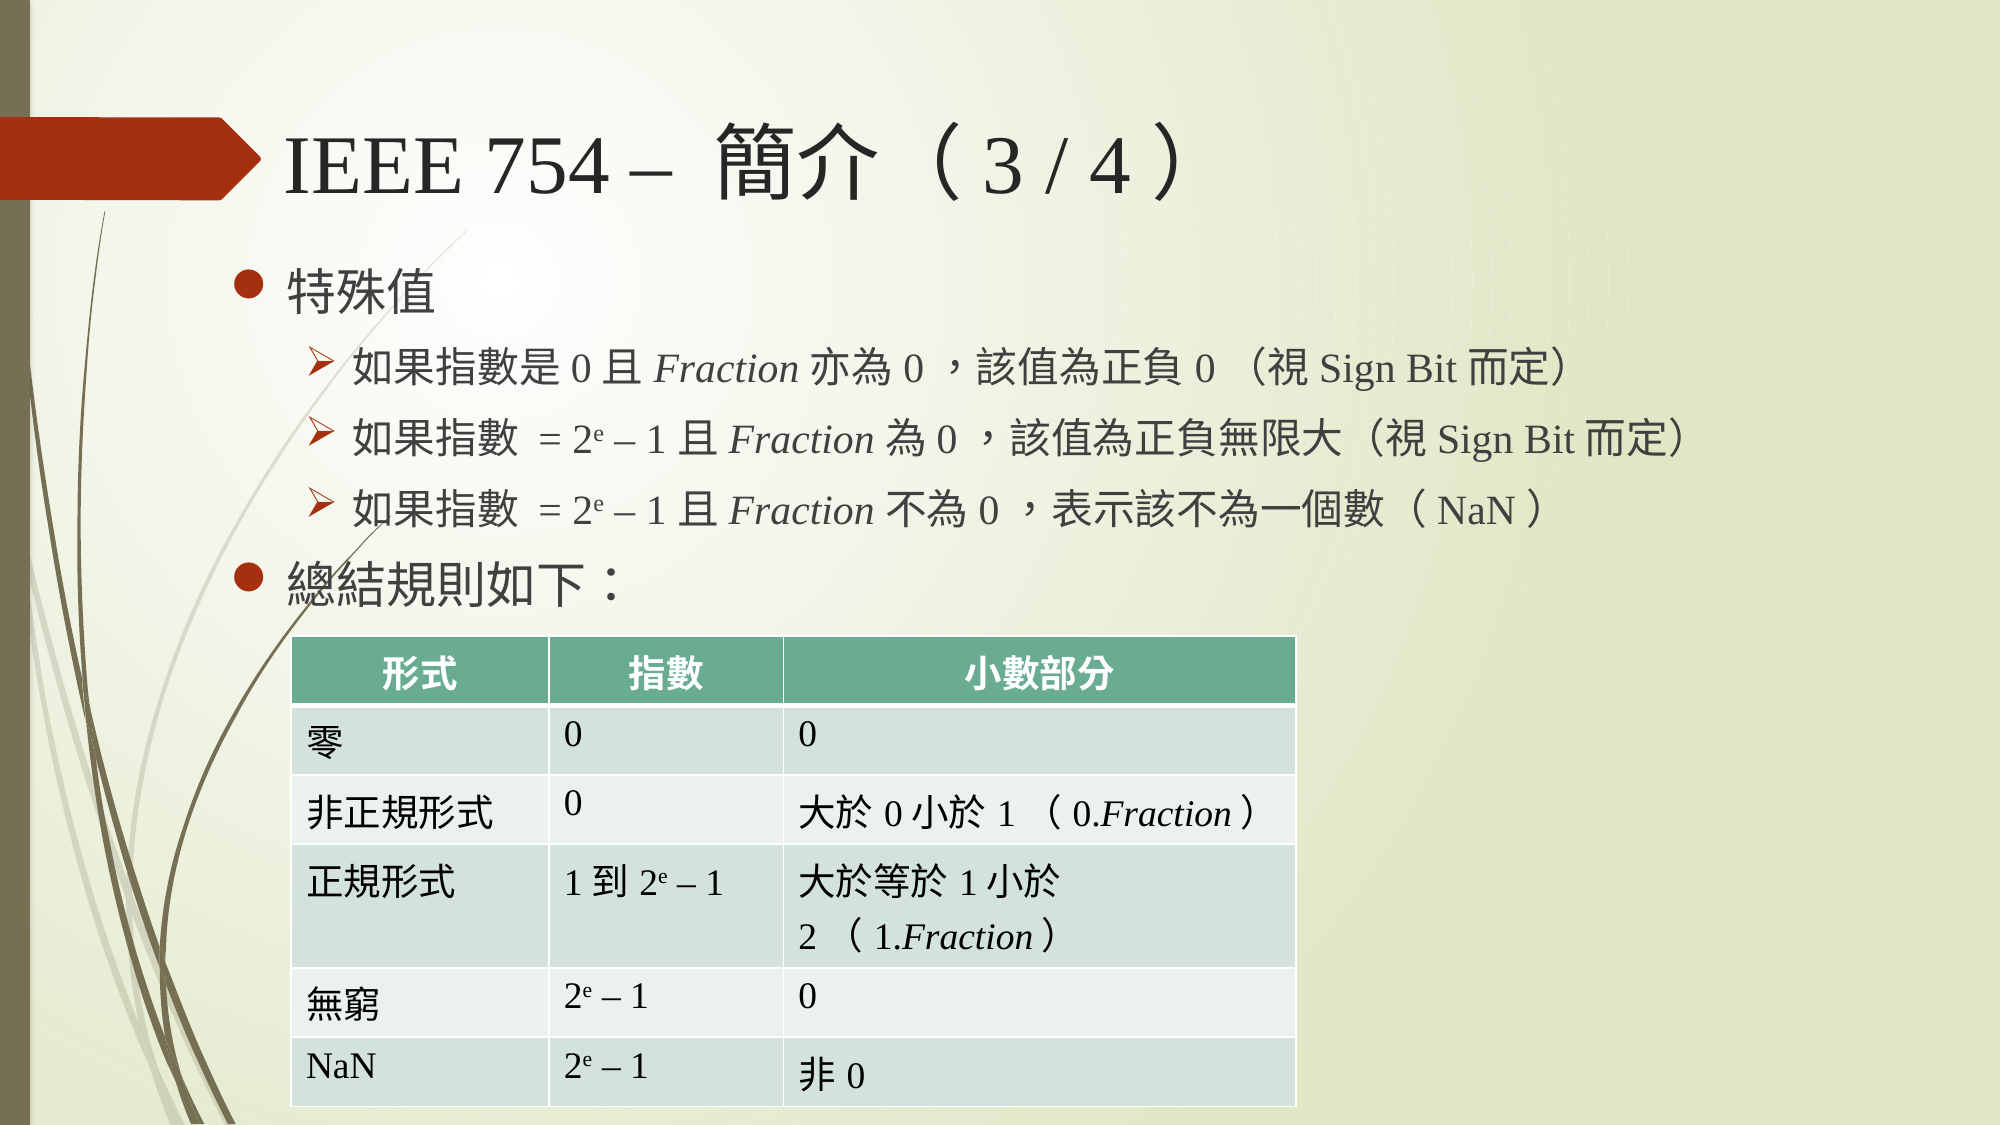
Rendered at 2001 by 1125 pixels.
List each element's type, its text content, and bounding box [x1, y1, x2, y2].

table_cell 2e – 1 [550, 1038, 783, 1106]
table_cell 大於0小於1（0.Fraction） [784, 776, 1295, 843]
table_cell 0 [550, 776, 783, 843]
table_cell 非正規形式 [292, 776, 548, 843]
table_cell 正規形式 [292, 845, 548, 967]
table_cell NaN [292, 1038, 548, 1106]
table_cell 零 [292, 708, 548, 774]
table_cell 無窮 [292, 969, 548, 1036]
title IEEE 754 – 簡介（3 / 4） [269, 102, 1731, 201]
table_cell 0 [784, 708, 1295, 774]
table_header 小數部分 [784, 637, 1295, 703]
table_header 形式 [292, 637, 548, 703]
table_cell 非0 [784, 1038, 1295, 1106]
table_cell 大於等於1小於2（1.Fraction） [784, 845, 1295, 967]
table_cell 2e – 1 [550, 969, 783, 1036]
table_cell 0 [550, 708, 783, 774]
table_header 指數 [550, 637, 783, 703]
table_cell 0 [784, 969, 1295, 1036]
table_cell 1到2e – 1 [550, 845, 783, 967]
list 特殊值 如果指數是0且Fraction亦為0，該值為正負0（視Sign Bit而定） 如果指數 = 2e – 1且Fraction為0，該值為正負無限大（視Sign Bit而定） 如果指數 = 2e – 1且Fraction不為0，表示該不為一個數（NaN） 總結規則如下： [215, 252, 1888, 980]
